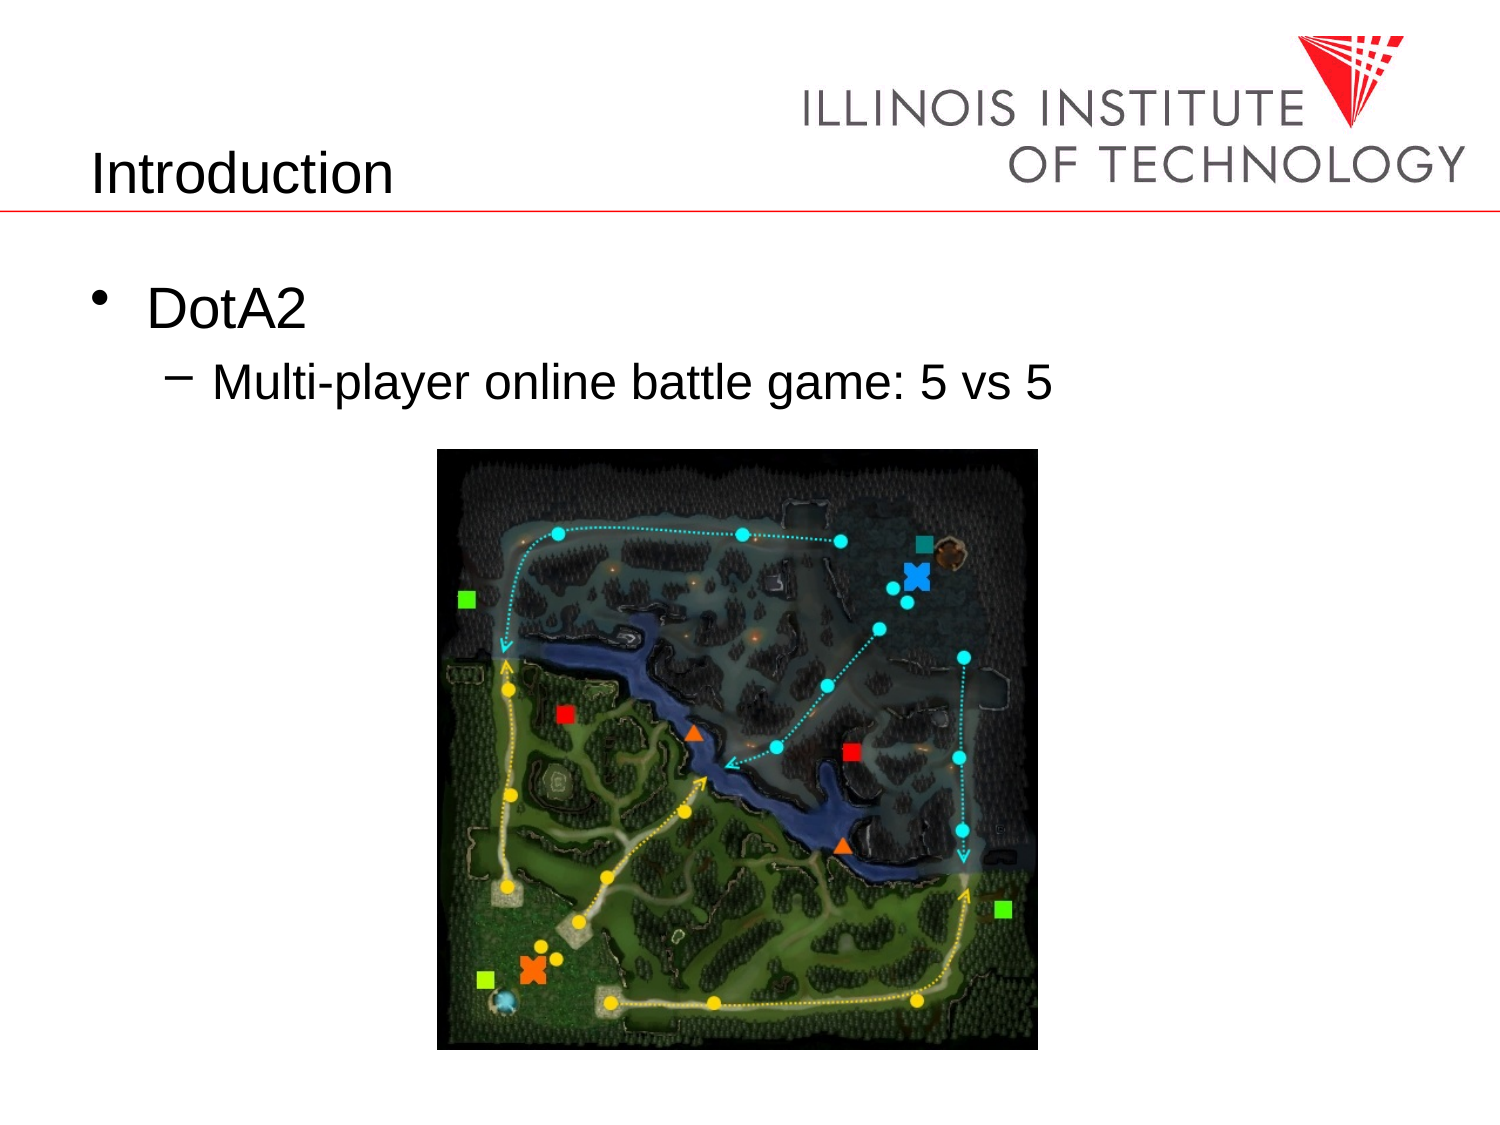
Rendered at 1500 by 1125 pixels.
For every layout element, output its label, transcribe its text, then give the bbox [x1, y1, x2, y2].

picture [804, 36, 1500, 192]
list DotA2 Multi-player online battle game: 5 vs 5 [74, 262, 1438, 1051]
picture [437, 449, 1038, 1051]
title Introduction [74, 24, 751, 213]
